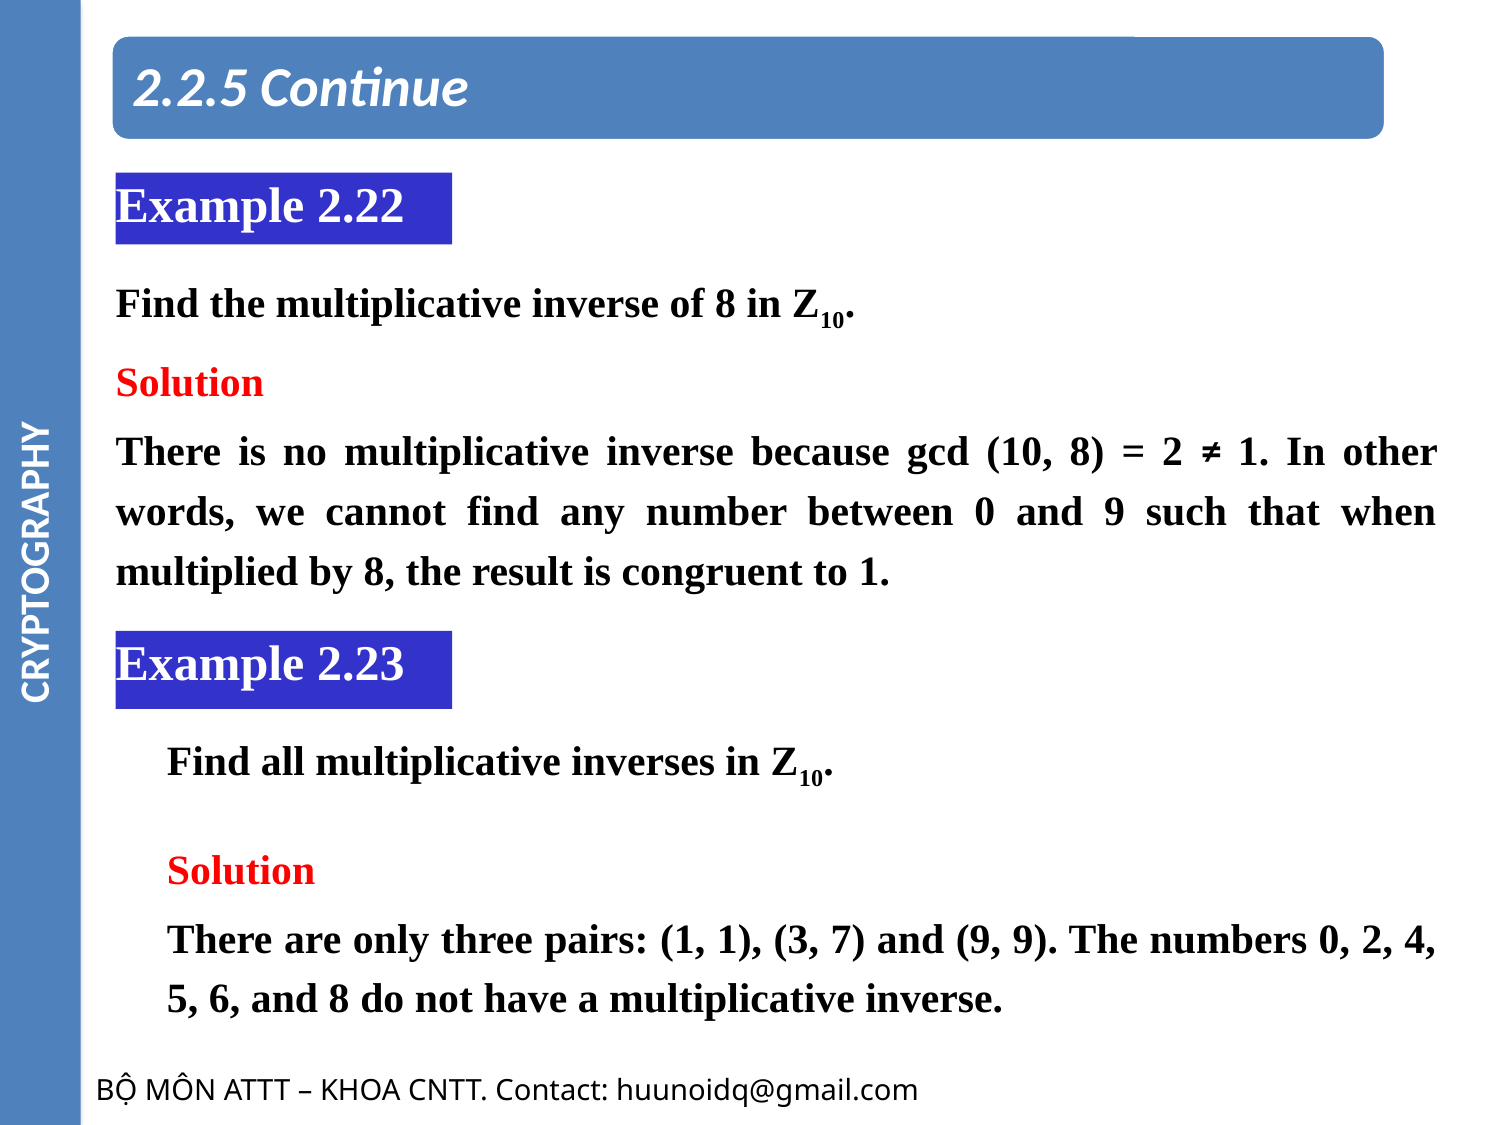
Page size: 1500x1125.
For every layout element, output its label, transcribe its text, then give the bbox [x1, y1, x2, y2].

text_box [110, 34, 1387, 142]
text_box Find all multiplicative inverses in Z10. Solution There are only three pairs: (1, 1), (3, 7) and (9, 9). The numbers 0, 2, 4, 5, 6, and 8 do not have a multiplicative inverse. [110, 733, 1438, 1033]
text_box Example 2.23 [115, 630, 453, 709]
text_box Find the multiplicative inverse of 8 in Z10. Solution There is no multiplicative inverse because gcd (10, 8) = 2 ≠ 1. In other words, we cannot find any number between 0 and 9 such that when multiplied by 8, the result is congruent to 1. [115, 276, 1438, 606]
text_box CRYPTOGRAPHY [0, 0, 84, 1125]
text_box Example 2.22 [115, 172, 453, 245]
text_box BỘ MÔN ATTT – KHOA CNTT. Contact: huunoidq@gmail.com [80, 1064, 1500, 1115]
